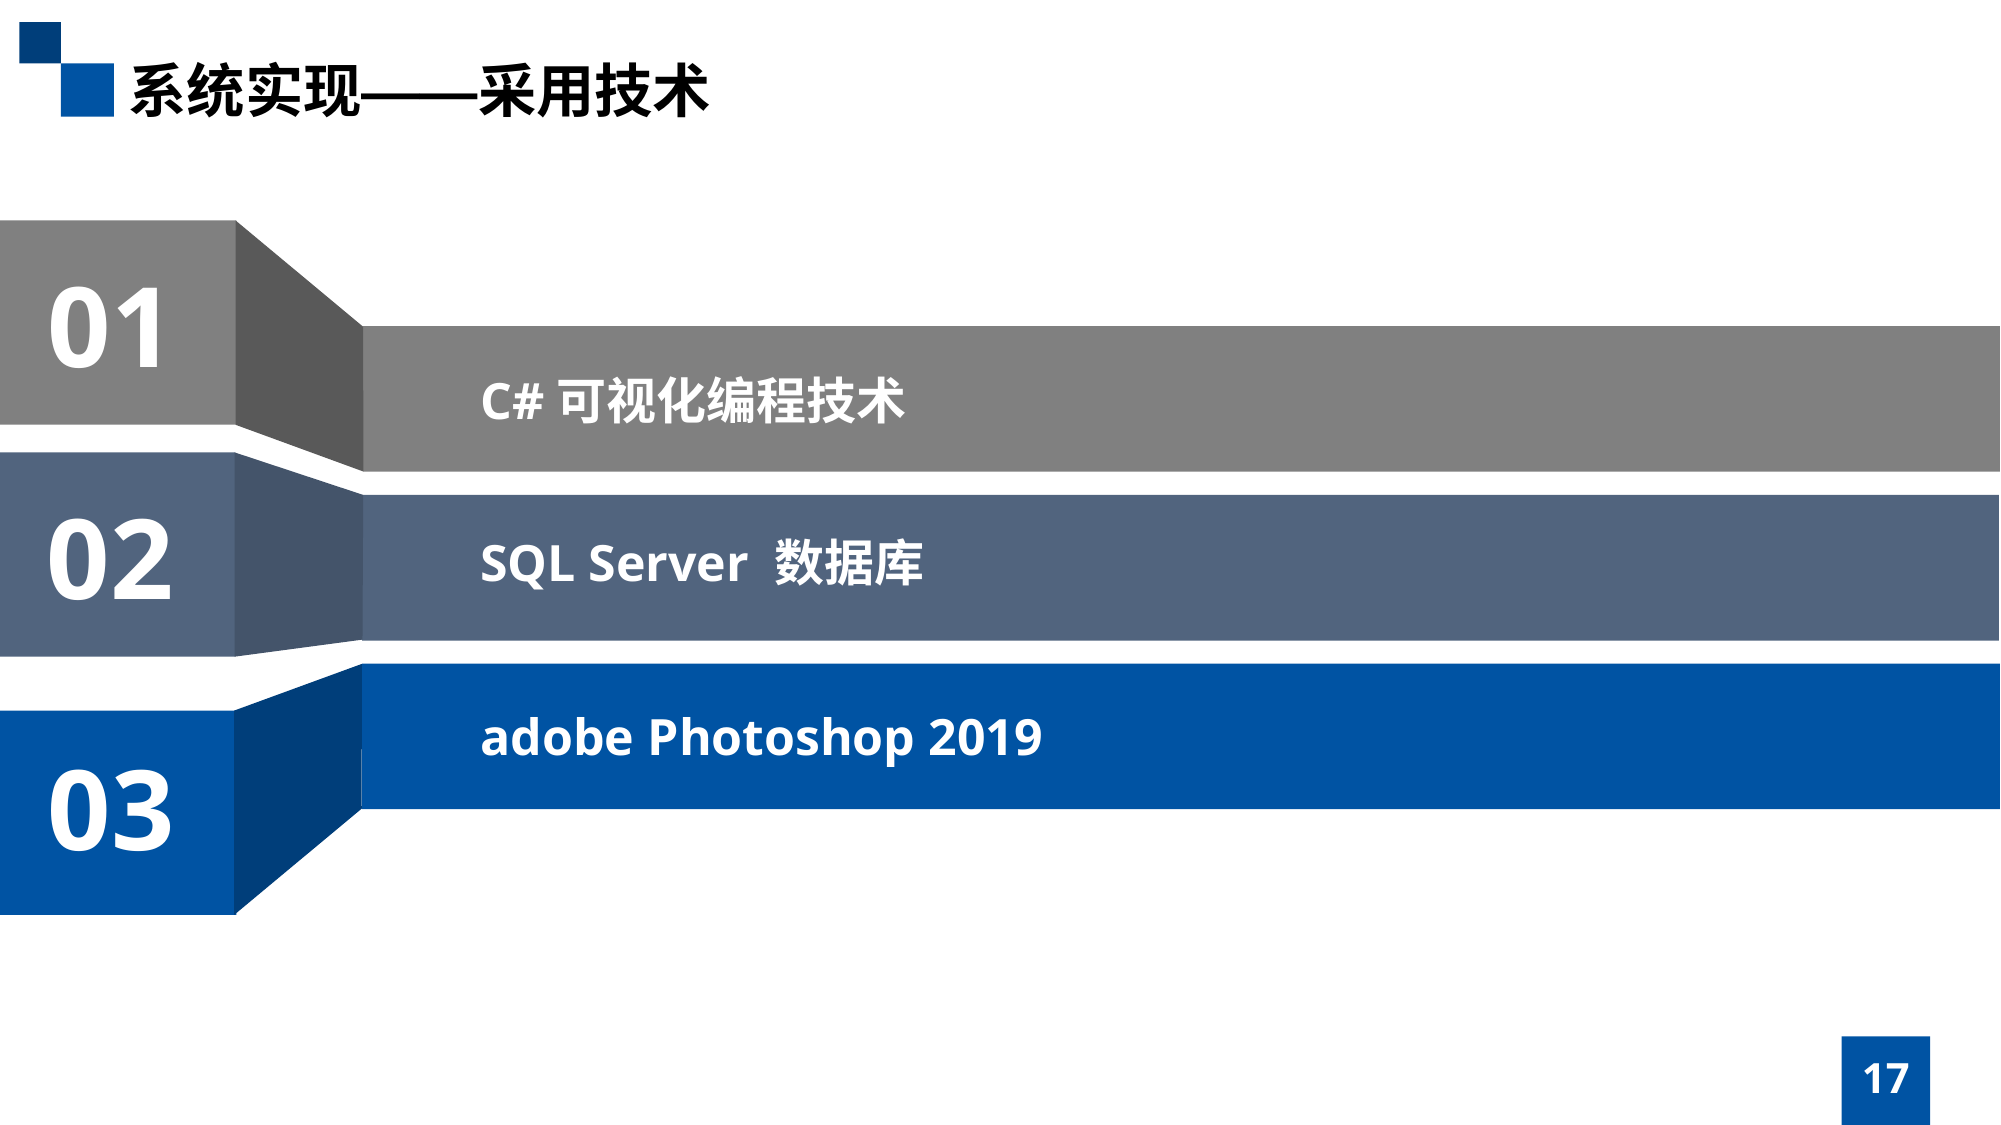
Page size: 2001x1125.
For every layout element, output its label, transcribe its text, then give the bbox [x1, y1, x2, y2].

slide_number 17 [1771, 1050, 2000, 1111]
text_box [0, 452, 1999, 773]
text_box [0, 663, 2000, 915]
text_box 系统实现——采用技术 [113, 47, 1886, 132]
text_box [0, 220, 2000, 472]
